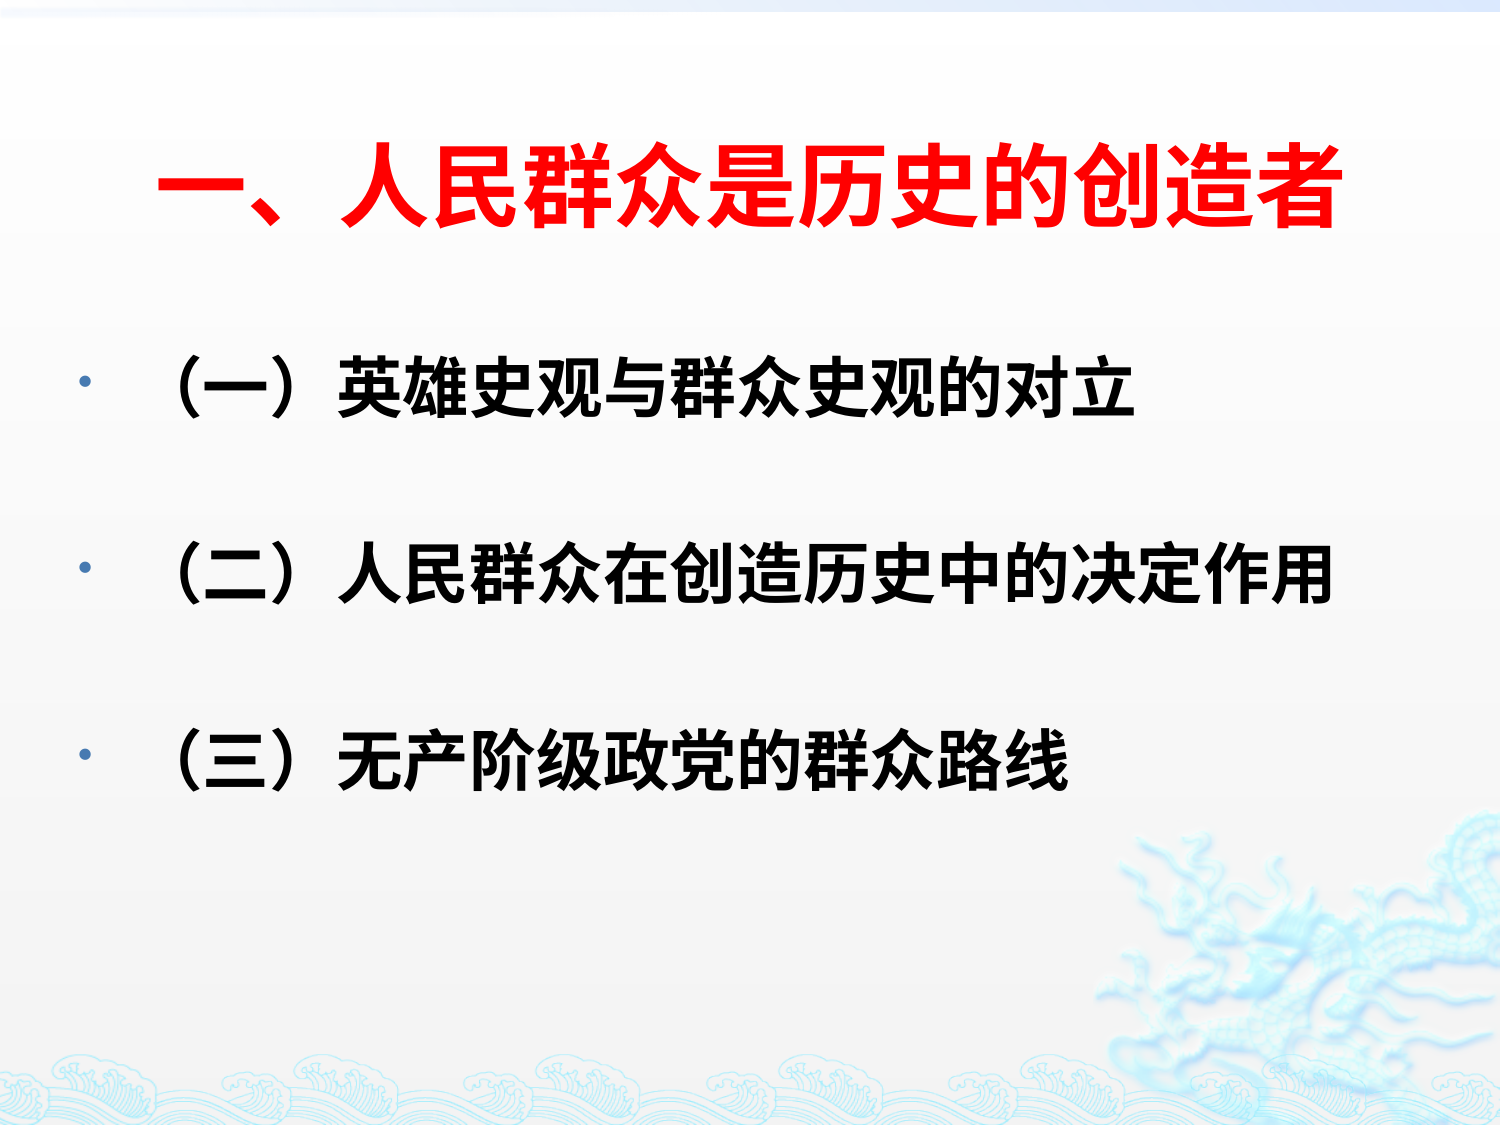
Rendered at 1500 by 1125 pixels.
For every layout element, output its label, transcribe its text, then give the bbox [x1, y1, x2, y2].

list （一）英雄史观与群众史观的对立 （二）人民群众在创造历史中的决定作用 （三）无产阶级政党的群众路线 [64, 338, 1415, 957]
title 一、人民群众是历史的创造者 [76, 90, 1427, 278]
